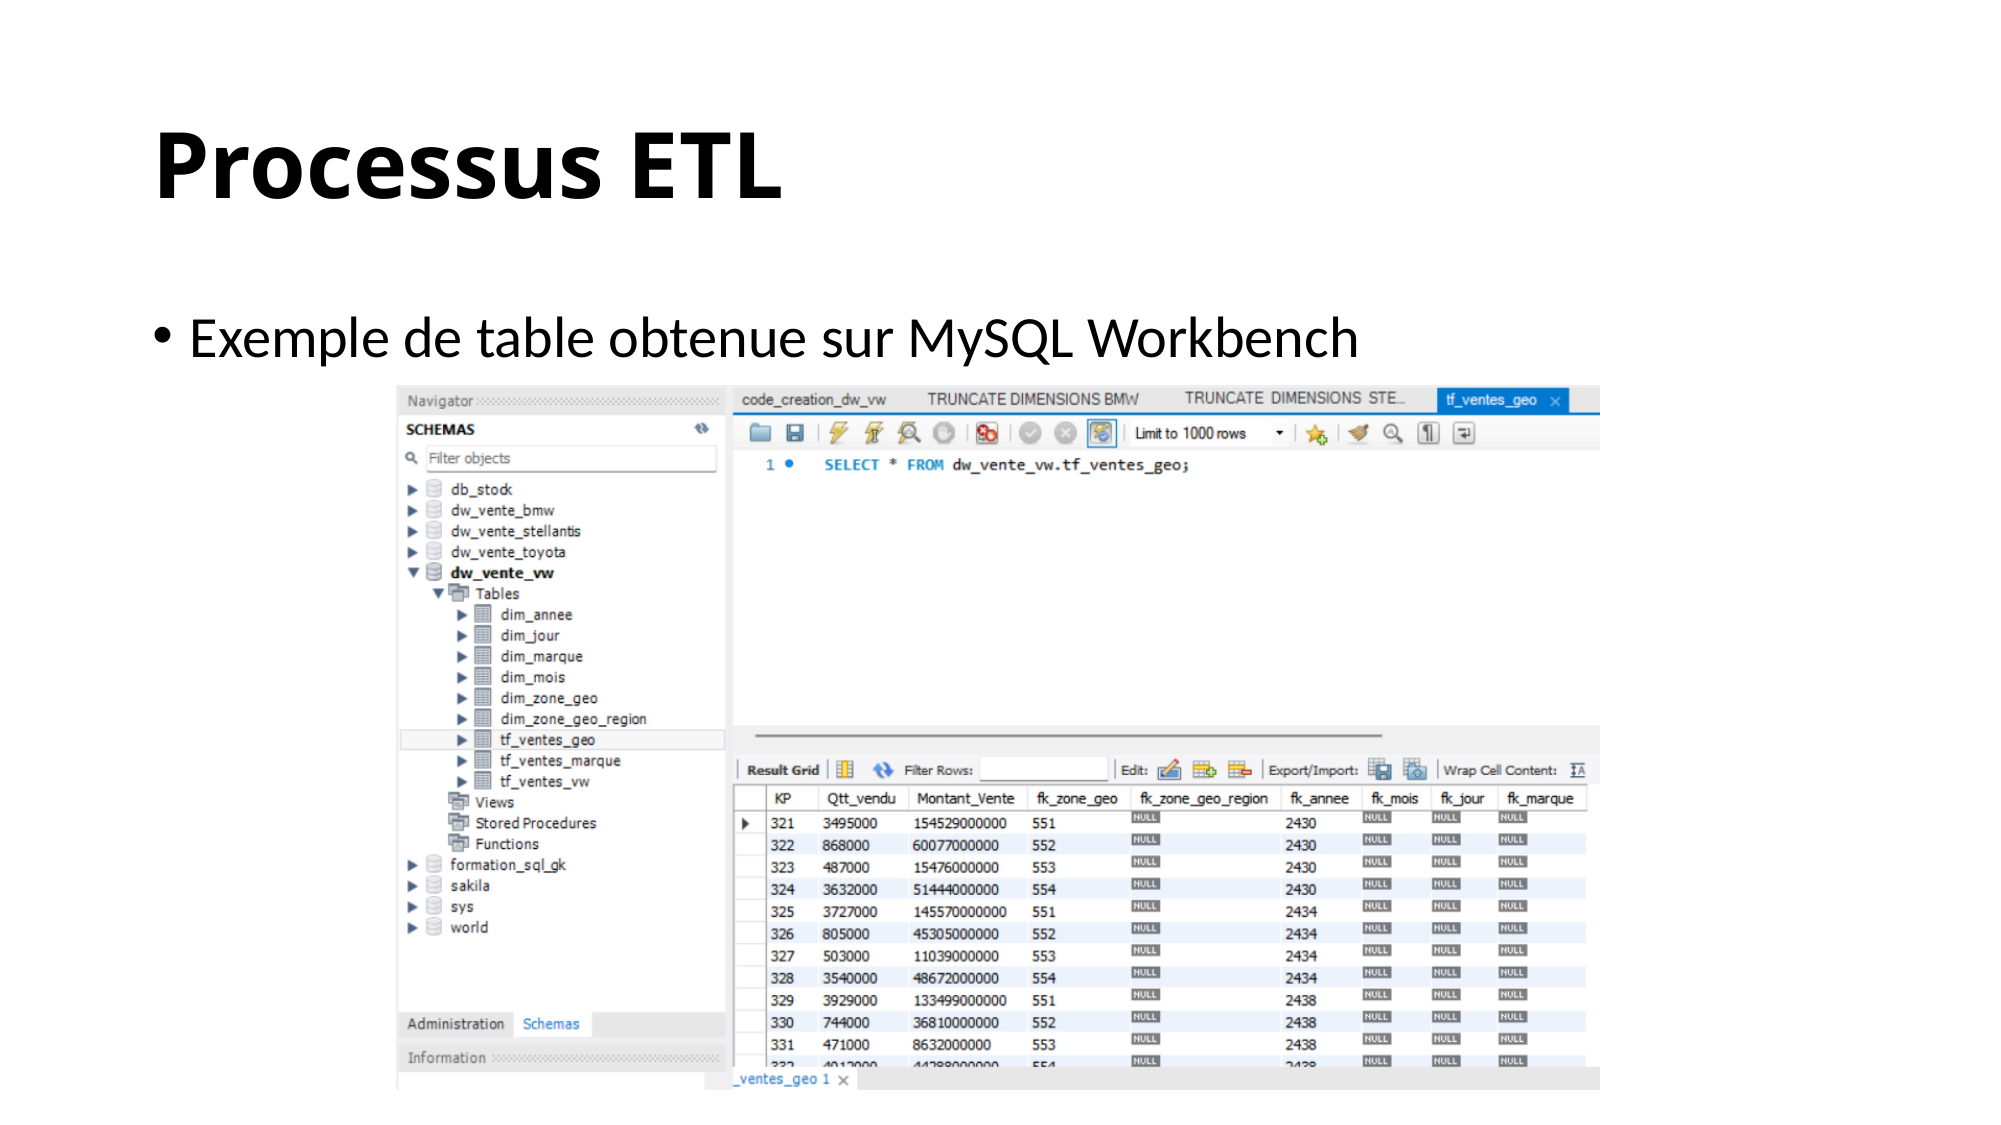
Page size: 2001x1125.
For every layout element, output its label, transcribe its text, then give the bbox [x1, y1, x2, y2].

picture [396, 385, 1600, 1091]
title Processus ETL [137, 59, 1863, 278]
list Exemple de table obtenue sur MySQL Workbench [137, 299, 1863, 1014]
